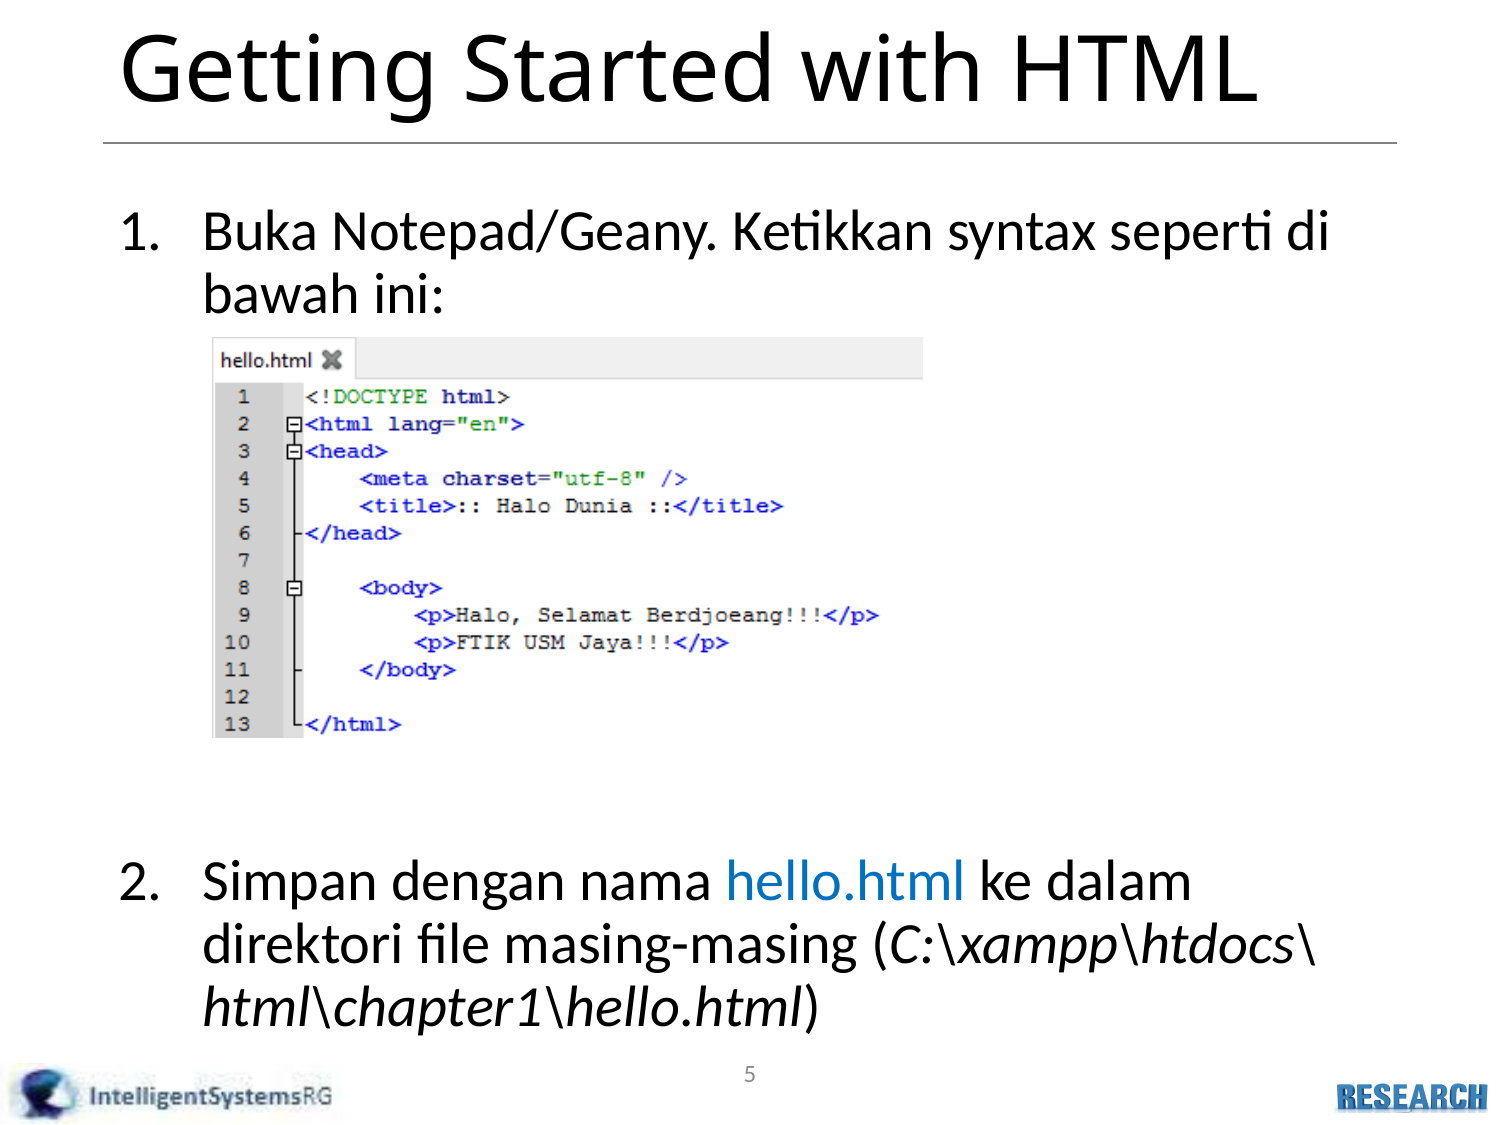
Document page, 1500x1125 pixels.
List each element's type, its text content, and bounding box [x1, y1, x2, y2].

picture [212, 337, 923, 738]
picture [1334, 1078, 1489, 1113]
picture [0, 1063, 344, 1124]
list Buka Notepad/Geany. Ketikkan syntax seperti di bawah ini: Simpan dengan nama hello.html ke dalam direktori file masing-masing (C:\xampp\htdocs\html\chapter1\hello.html) [103, 192, 1397, 1100]
title Getting Started with HTML [103, 13, 1397, 131]
